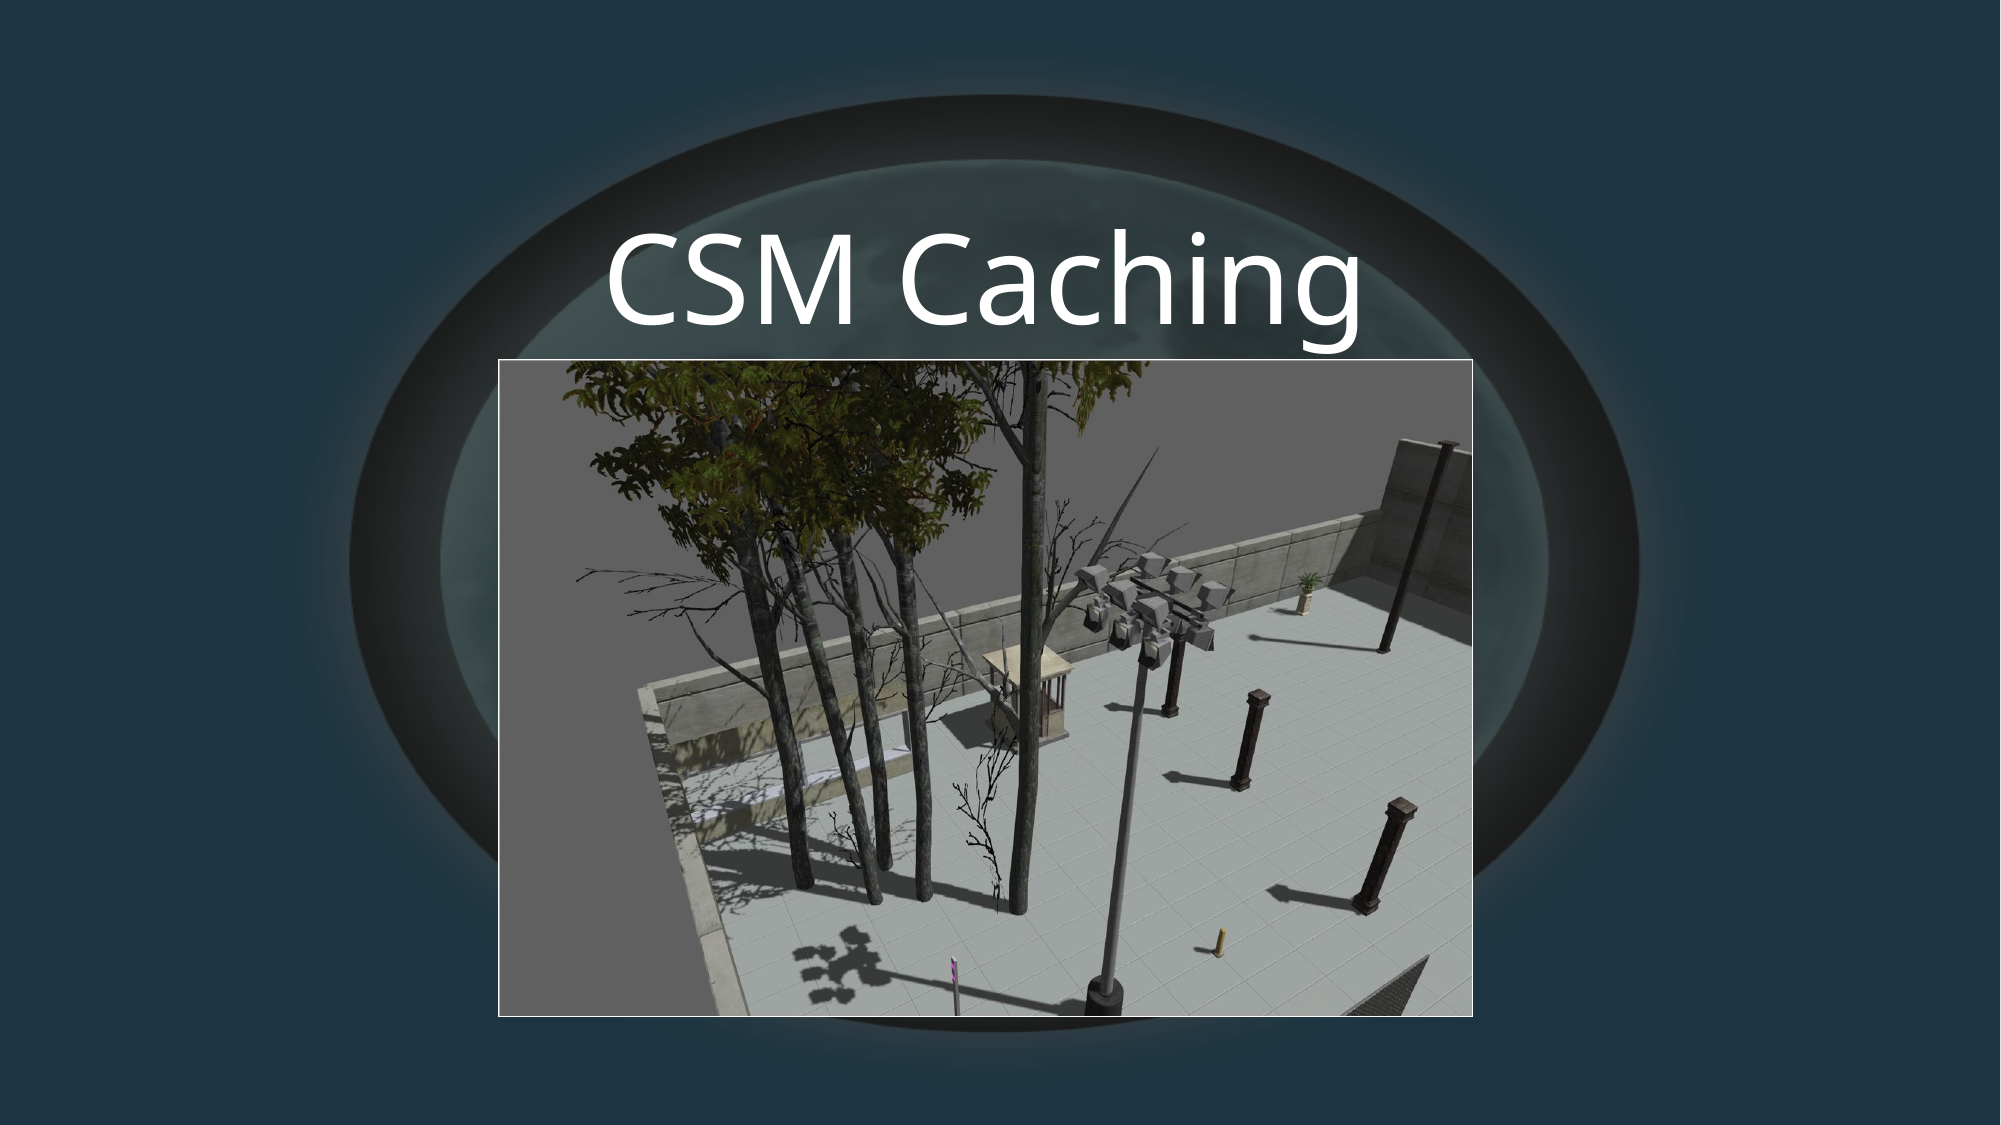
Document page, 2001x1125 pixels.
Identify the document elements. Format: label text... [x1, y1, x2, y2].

picture [0, 0, 2001, 1125]
title CSM Caching [235, 146, 1736, 360]
